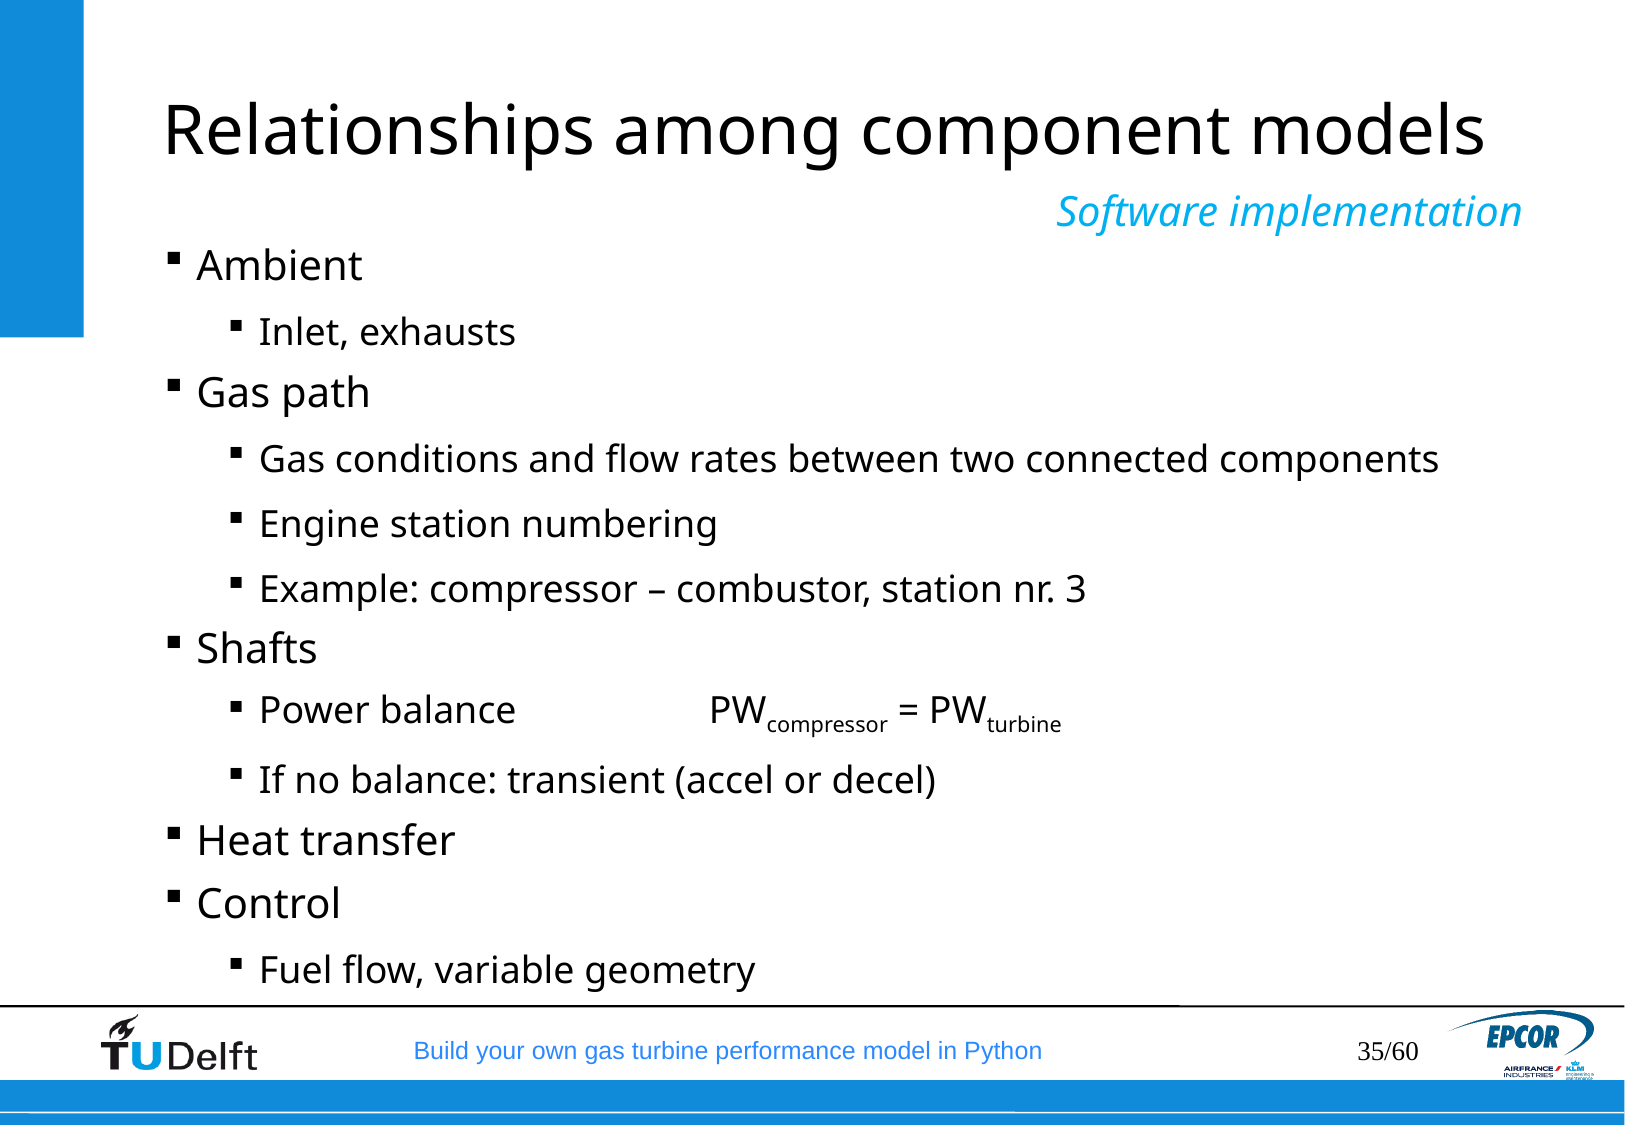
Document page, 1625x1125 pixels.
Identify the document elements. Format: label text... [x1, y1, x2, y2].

title Relationships among component models [162, 75, 1524, 179]
list Software implementation [900, 179, 1524, 238]
picture [101, 1014, 260, 1072]
picture [1561, 1010, 1594, 1023]
list Ambient Inlet, exhausts Gas path Gas conditions and flow rates between two connected components Engine station numbering Example: compressor – combustor, station nr. 3 Shafts Power balance PWcompressor = PWturbine If no balance: transient (accel or decel) Heat transfer Control Fuel flow, variable geometry [164, 238, 1524, 875]
picture [1447, 1010, 1594, 1080]
